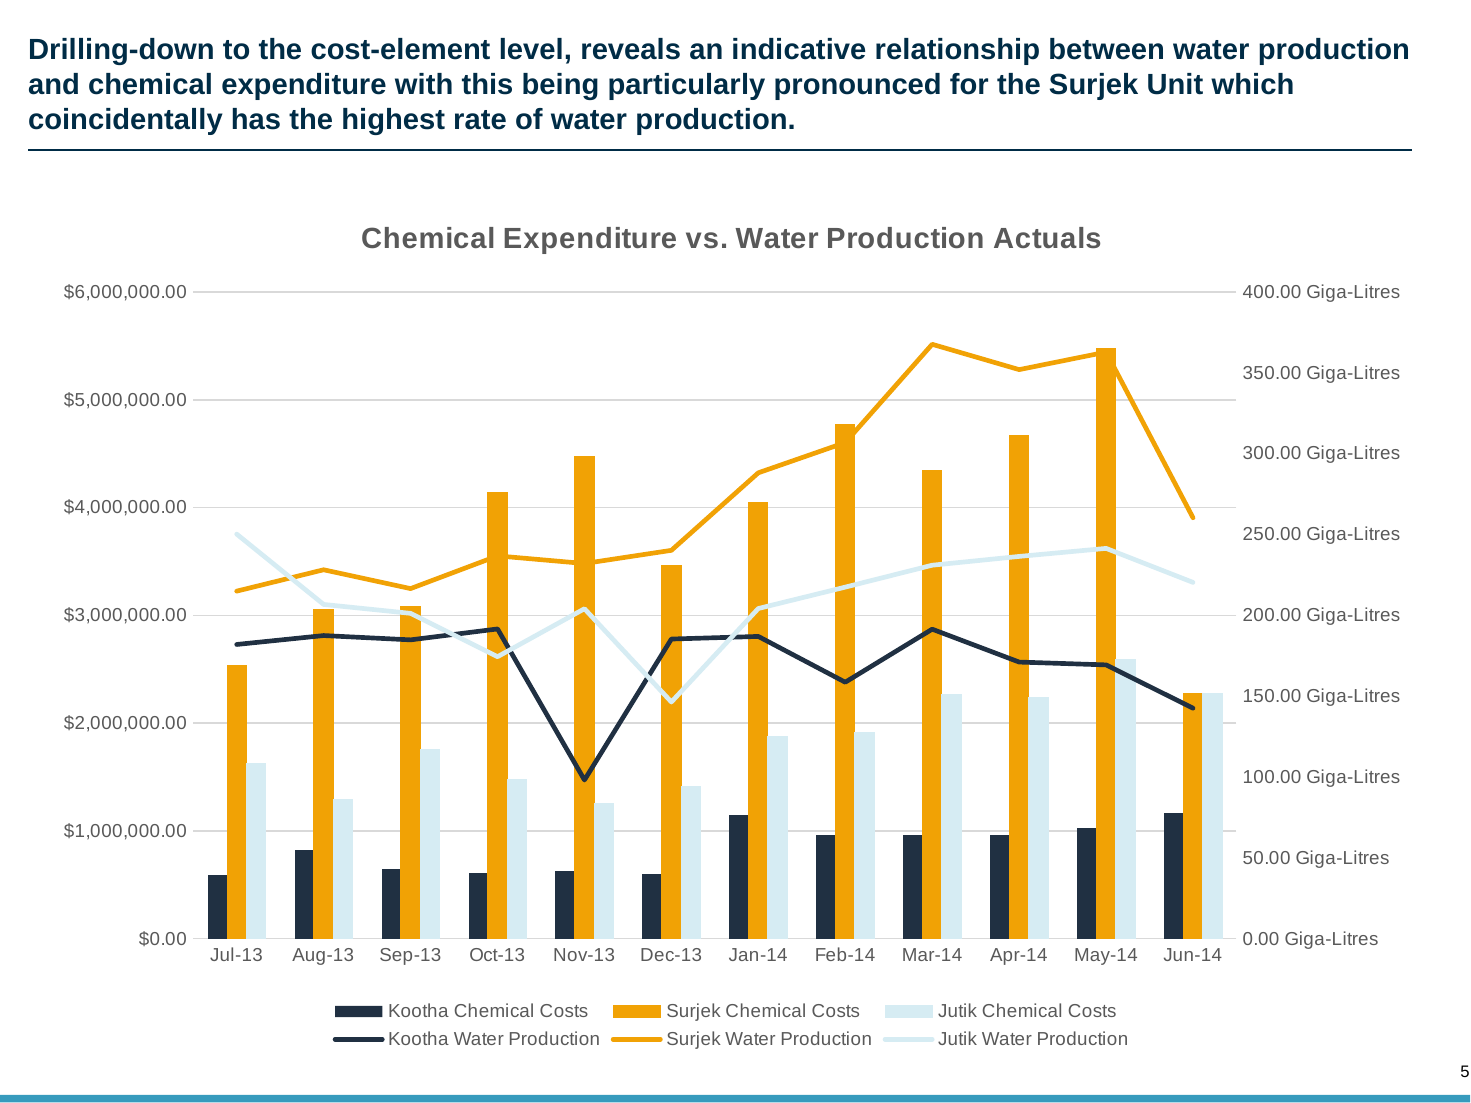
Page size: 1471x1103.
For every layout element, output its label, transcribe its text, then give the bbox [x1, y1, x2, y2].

chart [35, 187, 1429, 1057]
title Drilling-down to the cost-element level, reveals an indicative relationship between water production and chemical expenditure with this being particularly pronounced for the Surjek Unit which coincidentally has the highest rate of water production. [28, 30, 1462, 137]
